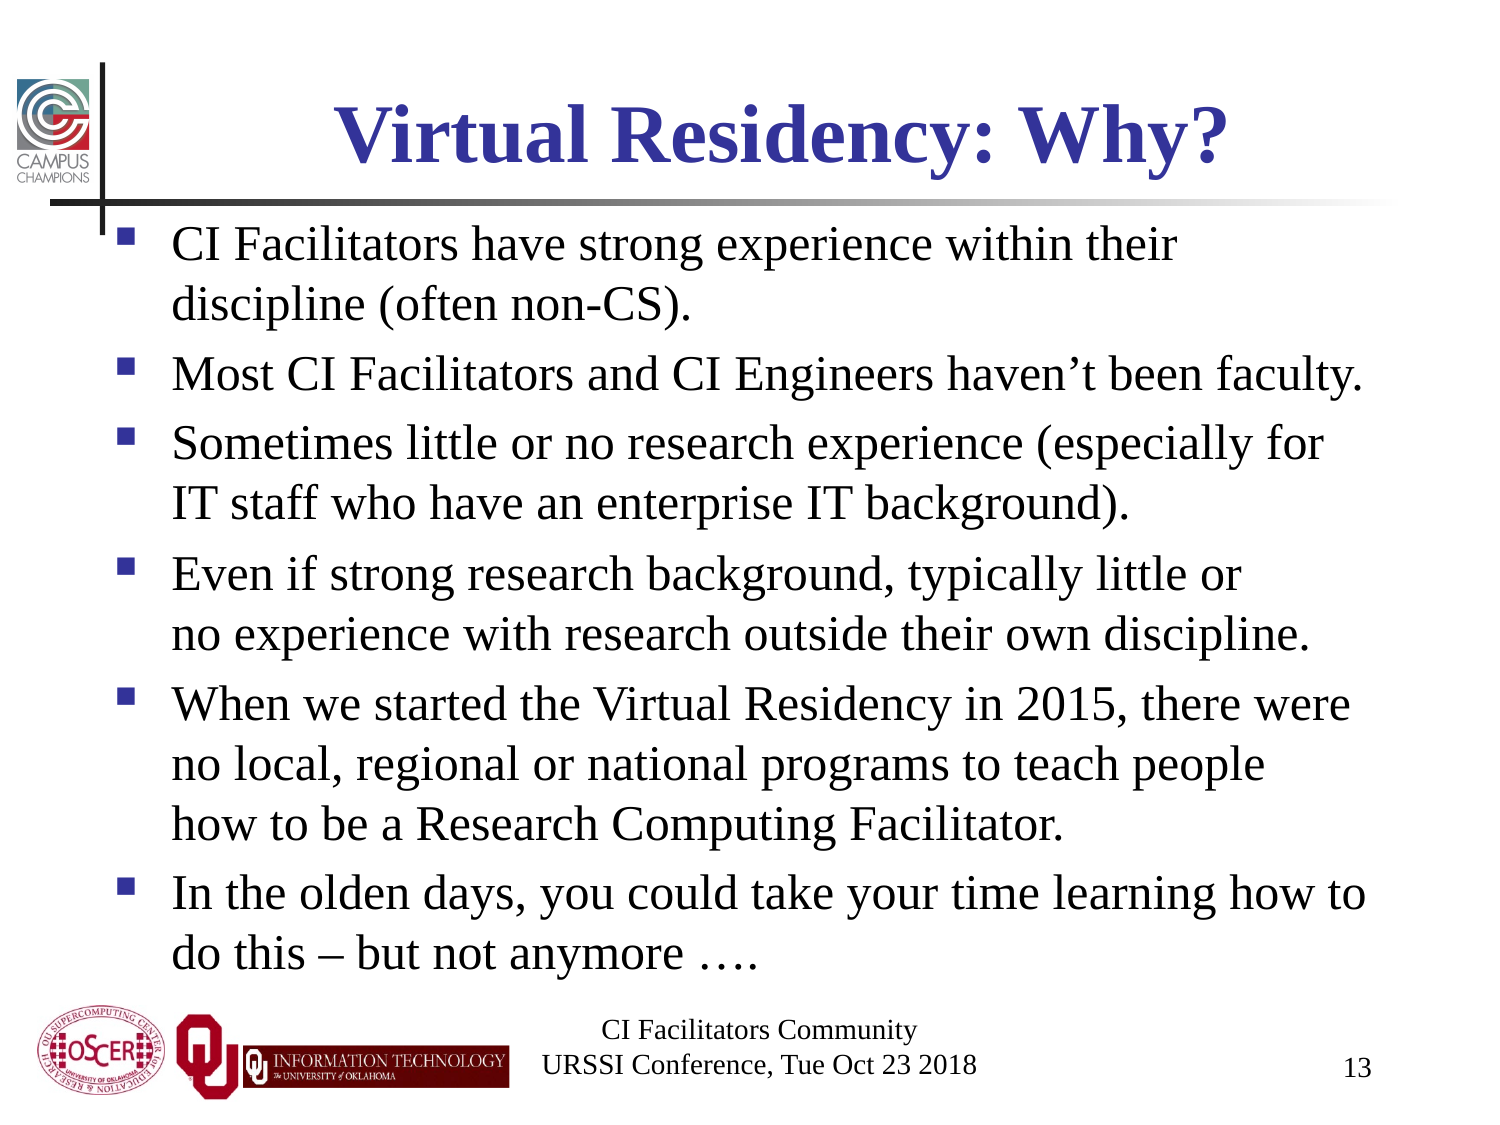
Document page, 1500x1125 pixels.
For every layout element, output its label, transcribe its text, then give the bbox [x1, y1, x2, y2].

picture [174, 1012, 513, 1102]
slide_number 13 [1174, 1015, 1388, 1091]
picture [12, 74, 94, 183]
footer CI Facilitators Community URSSI Conference, Tue Oct 23 2018 [431, 1012, 1088, 1088]
list CI Facilitators have strong experience within their discipline (often non-CS). Most CI Facilitators and CI Engineers haven’t been faculty. Sometimes little or no research experience (especially for IT staff who have an enterprise IT background). Even if strong research background, typically little or no experience with research outside their own discipline. When we started the Virtual Residency in 2015, there were no local, regional or national programs to teach people how to be a Research Computing Facilitator. In the olden days, you could take your time learning how to do this – but not anymore …. [99, 202, 1401, 966]
picture [37, 1005, 165, 1095]
title Virtual Residency: Why? [124, 74, 1442, 187]
